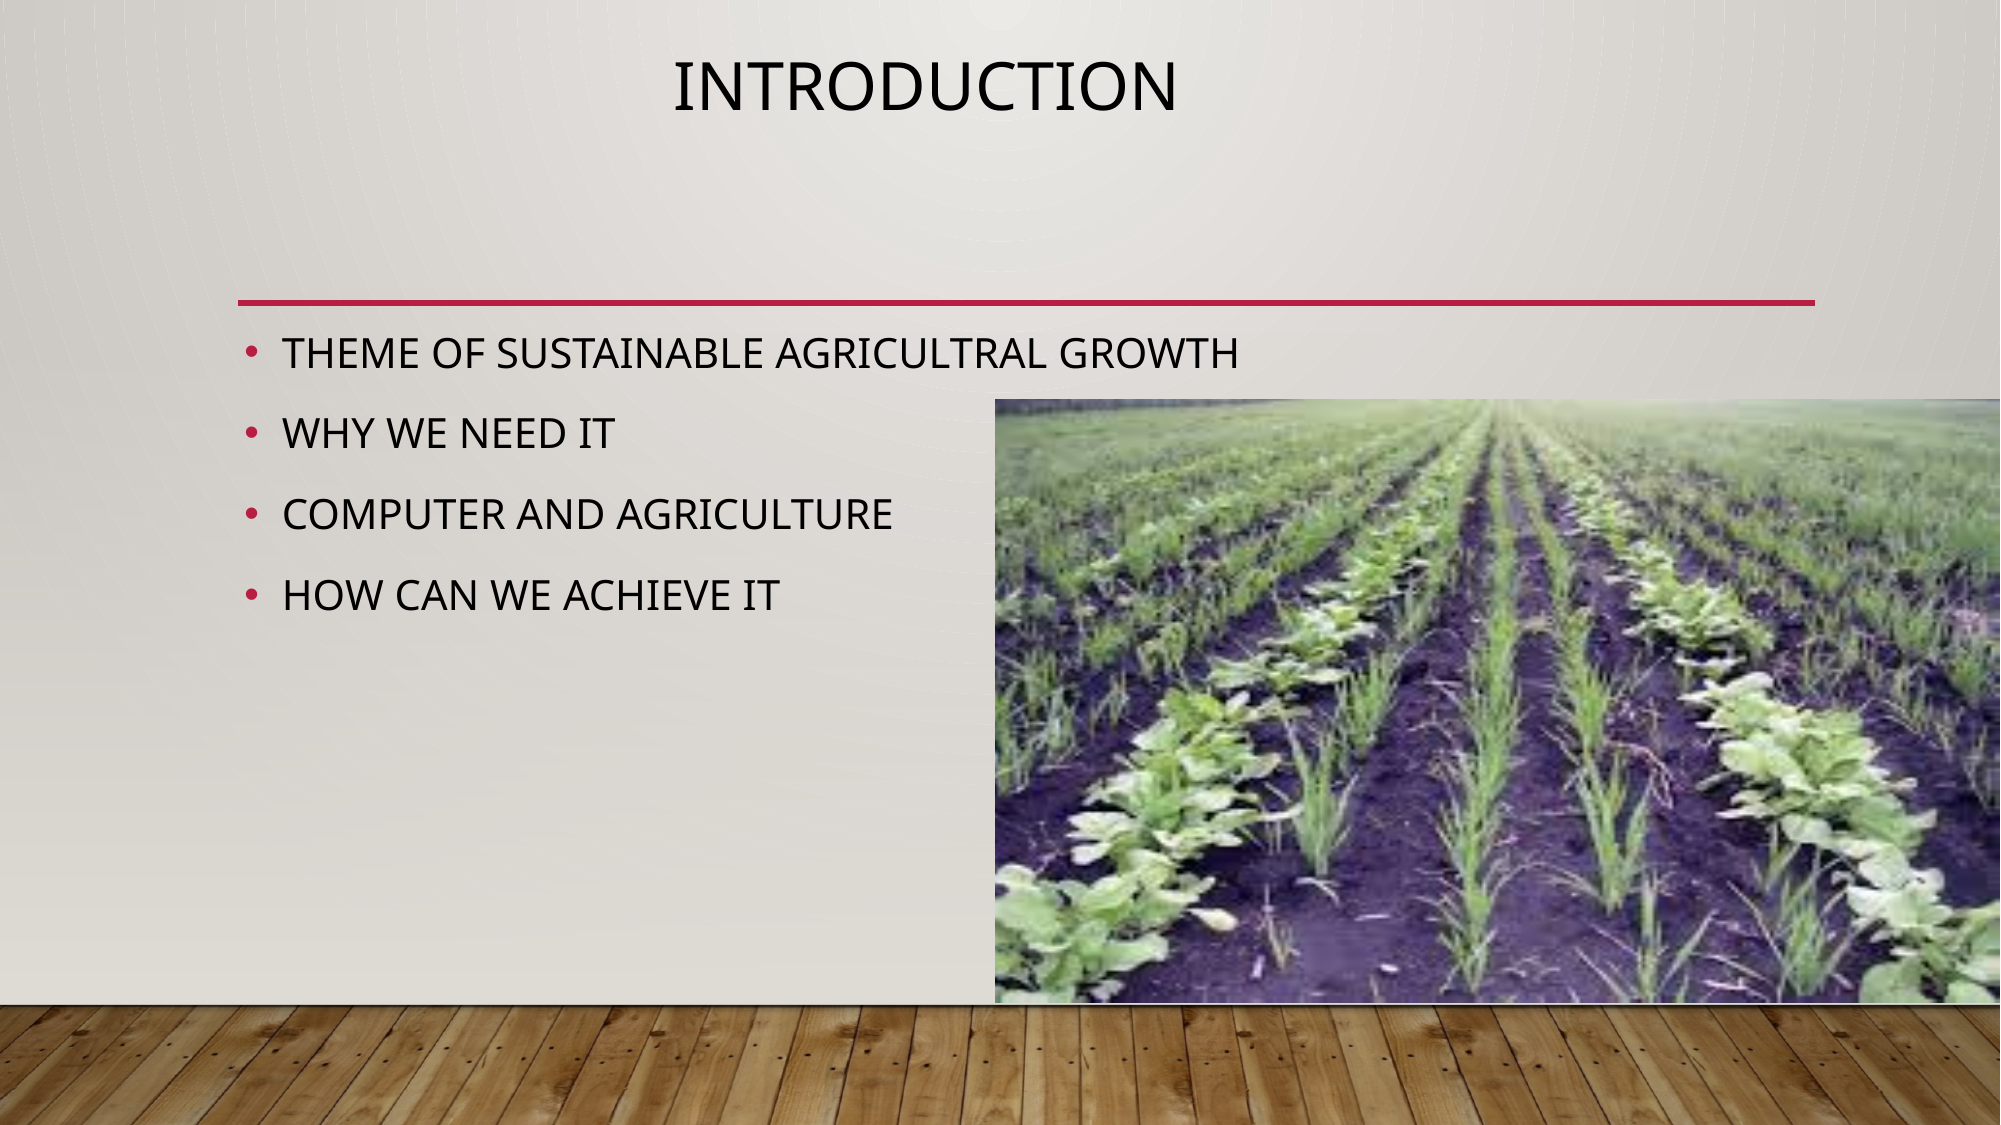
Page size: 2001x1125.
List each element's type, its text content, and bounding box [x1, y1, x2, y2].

picture [995, 398, 2000, 1003]
picture [0, 1005, 2000, 1125]
list THEME OF SUSTAINABLE AGRICULTRAL GROWTH WHY WE NEED IT COMPUTER AND AGRICULTURE HOW CAN WE ACHIEVE IT [229, 308, 1805, 875]
title INTRODUCTION [658, 45, 1326, 263]
